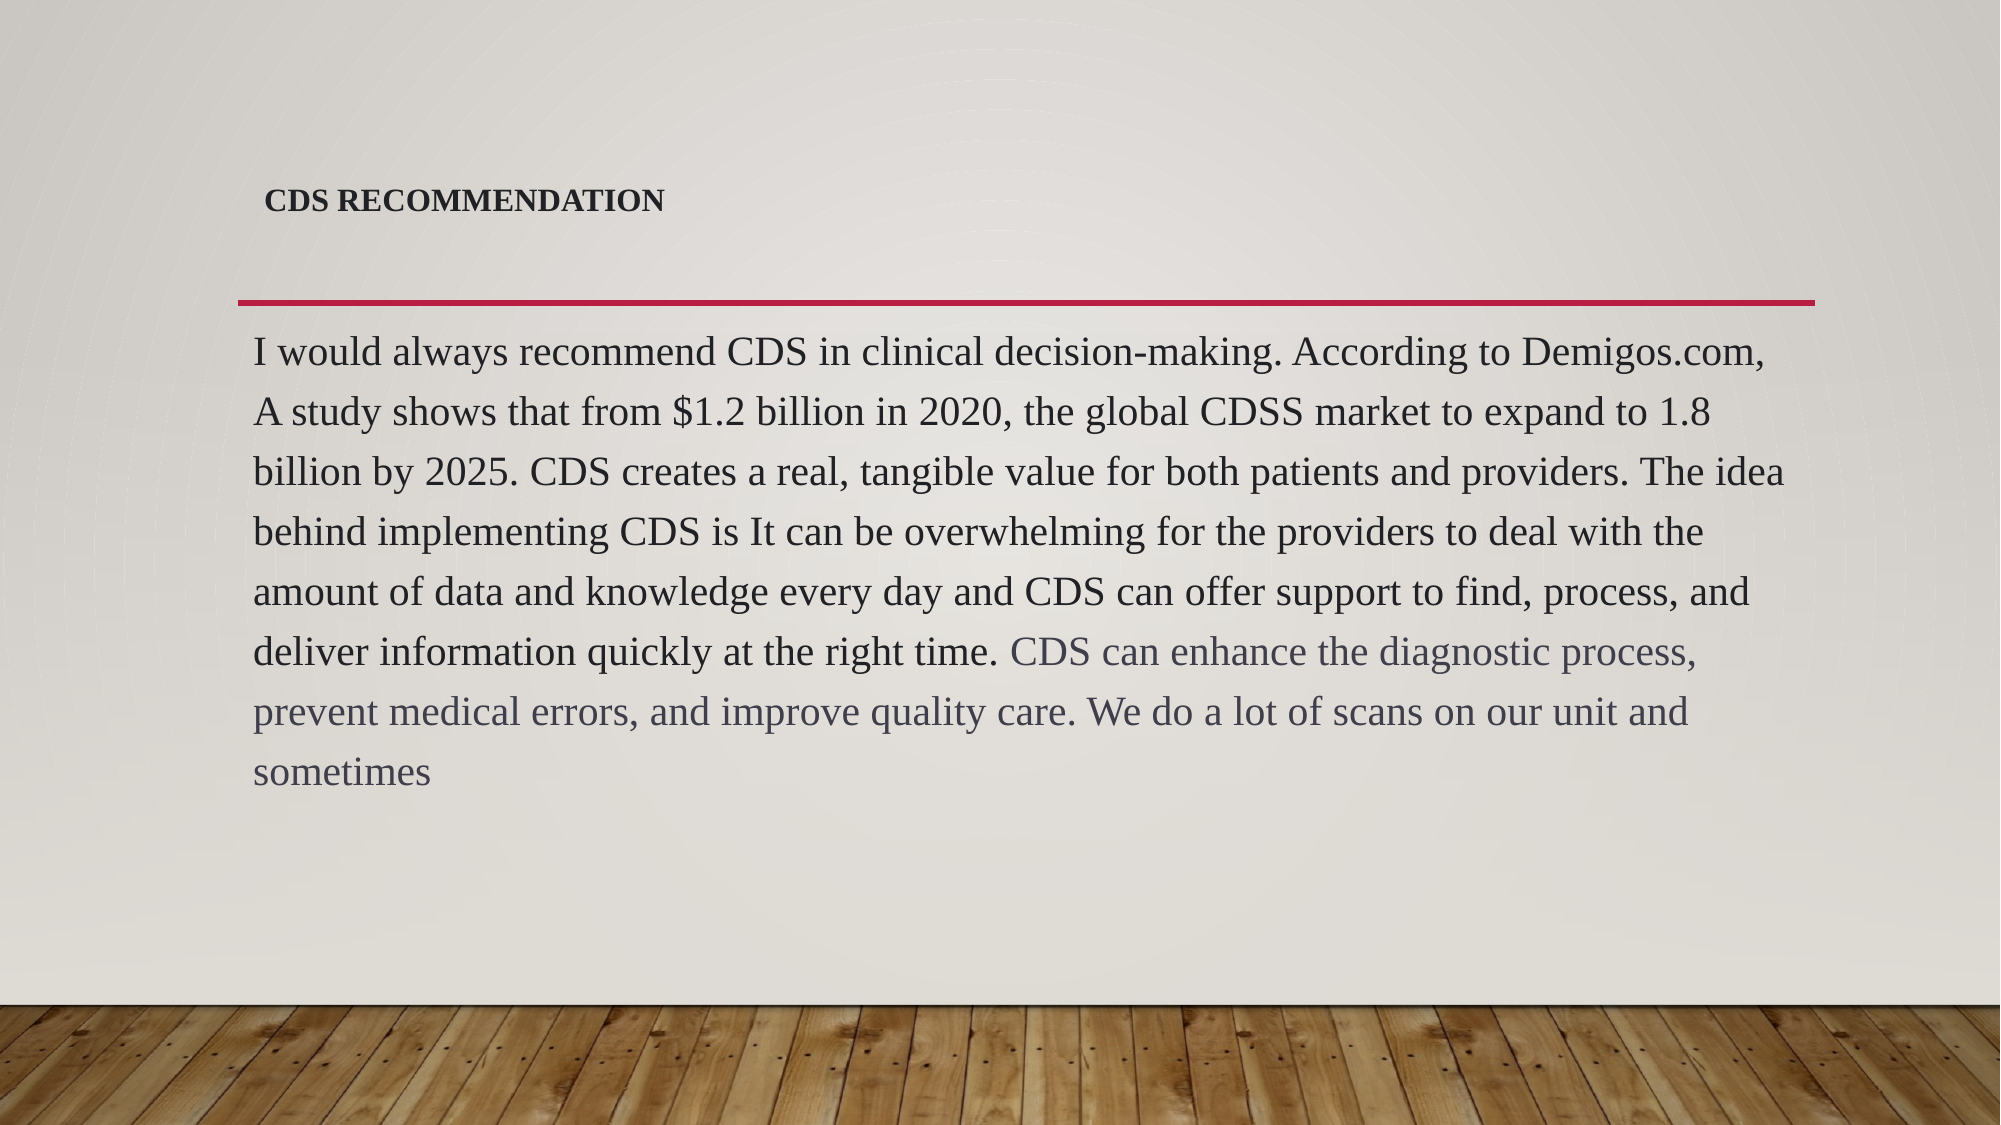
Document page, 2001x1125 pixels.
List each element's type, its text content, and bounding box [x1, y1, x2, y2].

list I would always recommend CDS in clinical decision-making. According to Demigos.com, A study shows that from $1.2 billion in 2020, the global CDSS market to expand to 1.8 billion by 2025. CDS creates a real, tangible value for both patients and providers. The idea behind implementing CDS is It can be overwhelming for the providers to deal with the amount of data and knowledge every day and CDS can offer support to find, process, and deliver information quickly at the right time. CDS can enhance the diagnostic process, prevent medical errors, and improve quality care. We do a lot of scans on our unit and sometimes [238, 305, 1814, 993]
title CDS Recommendation [238, 131, 1814, 305]
picture [0, 1005, 2000, 1125]
